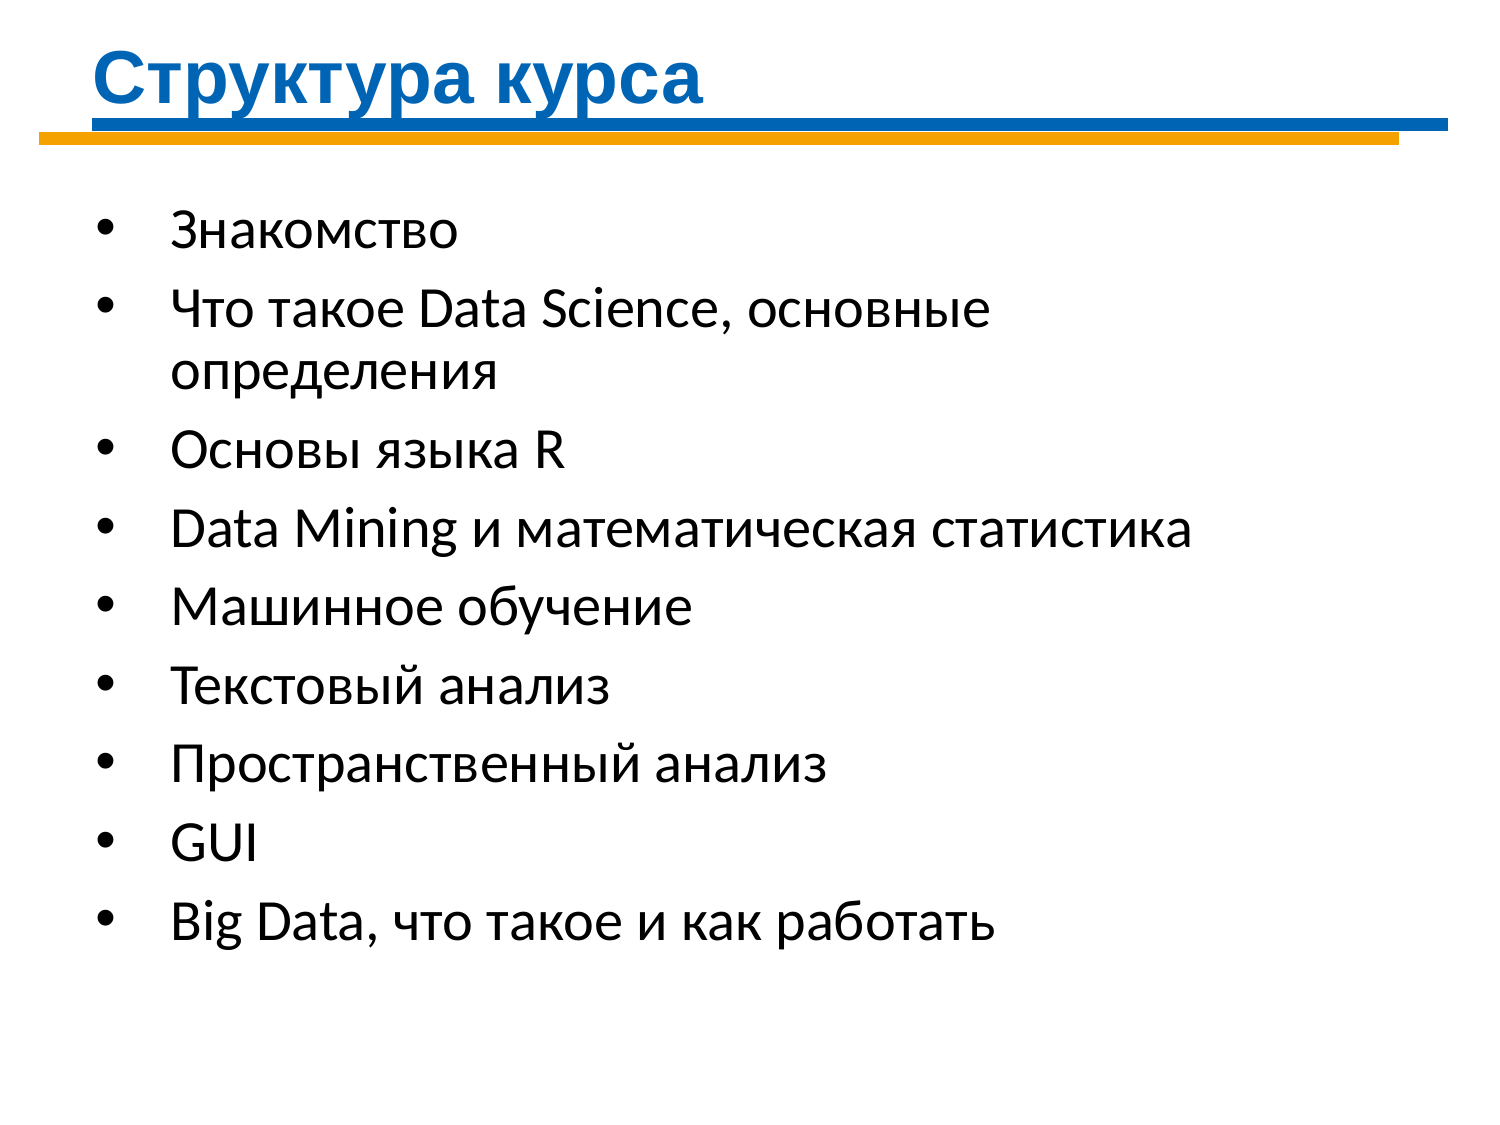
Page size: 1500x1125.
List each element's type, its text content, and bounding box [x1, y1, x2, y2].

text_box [39, 124, 1448, 139]
text_box Знакомство Что такое Data Science, основные определения Основы языка R Data Mining и математическая статистика Машинное обучение Текстовый анализ Пространственный анализ GUI Big Data, что такое и как работать [80, 190, 1304, 888]
text_box Структура курса [80, 22, 1448, 124]
